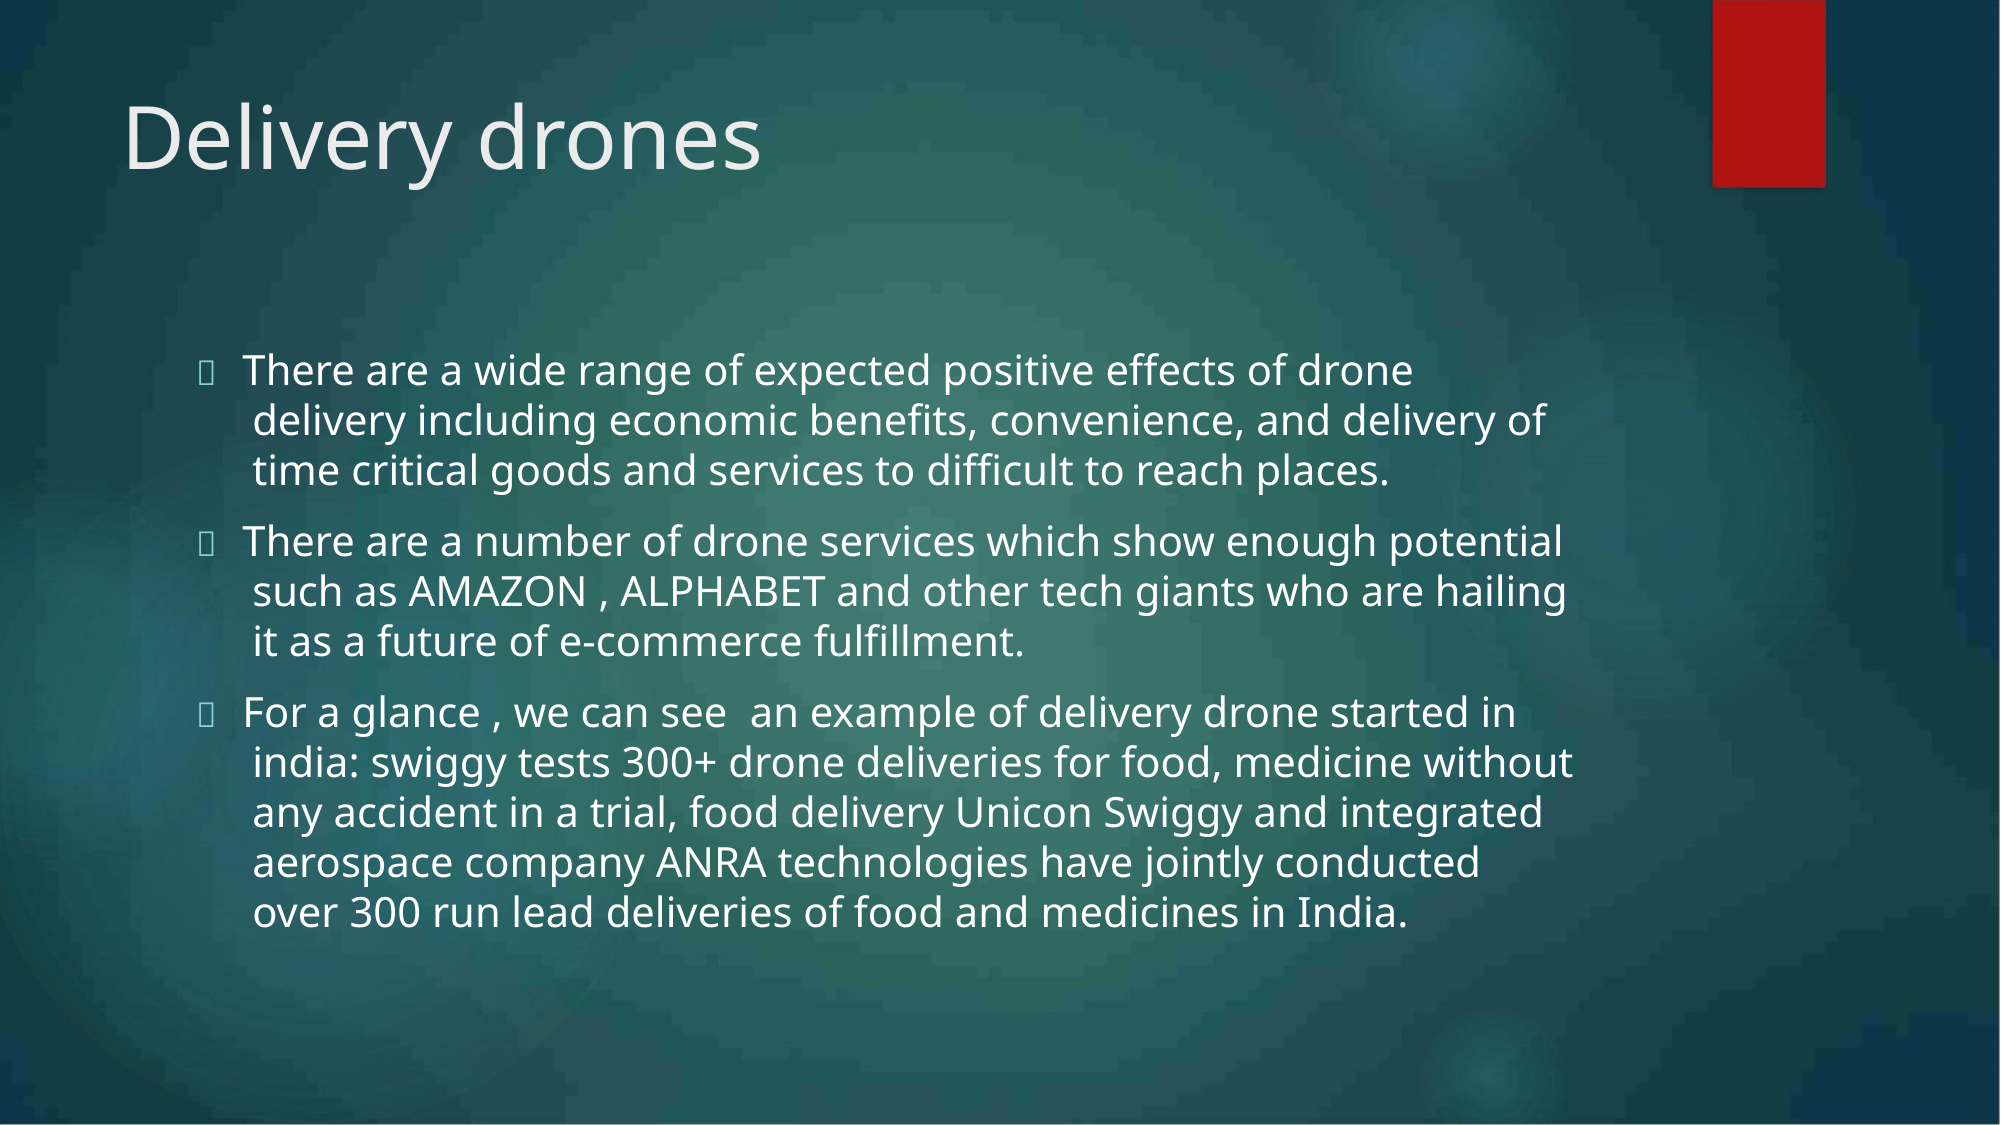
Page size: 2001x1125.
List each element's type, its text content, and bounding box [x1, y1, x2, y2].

text_box  There are a wide range of expected positive effects of drone delivery including economic benefits, convenience, and delivery of time critical goods and services to difficult to reach places. [196, 343, 1640, 495]
text_box Delivery drones [120, 79, 793, 187]
text_box  There are a number of drone services which show enough potential such as AMAZON , ALPHABET and other tech giants who are hailing it as a future of e-commerce fulfillment. [196, 513, 1639, 666]
text_box [0, 0, 2000, 1125]
text_box  For a glance , we can see an example of delivery drone started in india: swiggy tests 300+ drone deliveries for food, medicine without any accident in a trial, food delivery Unicon Swiggy and integrated aerospace company ANRA technologies have jointly conducted over 300 run lead deliveries of food and medicines in India. [196, 684, 1632, 937]
